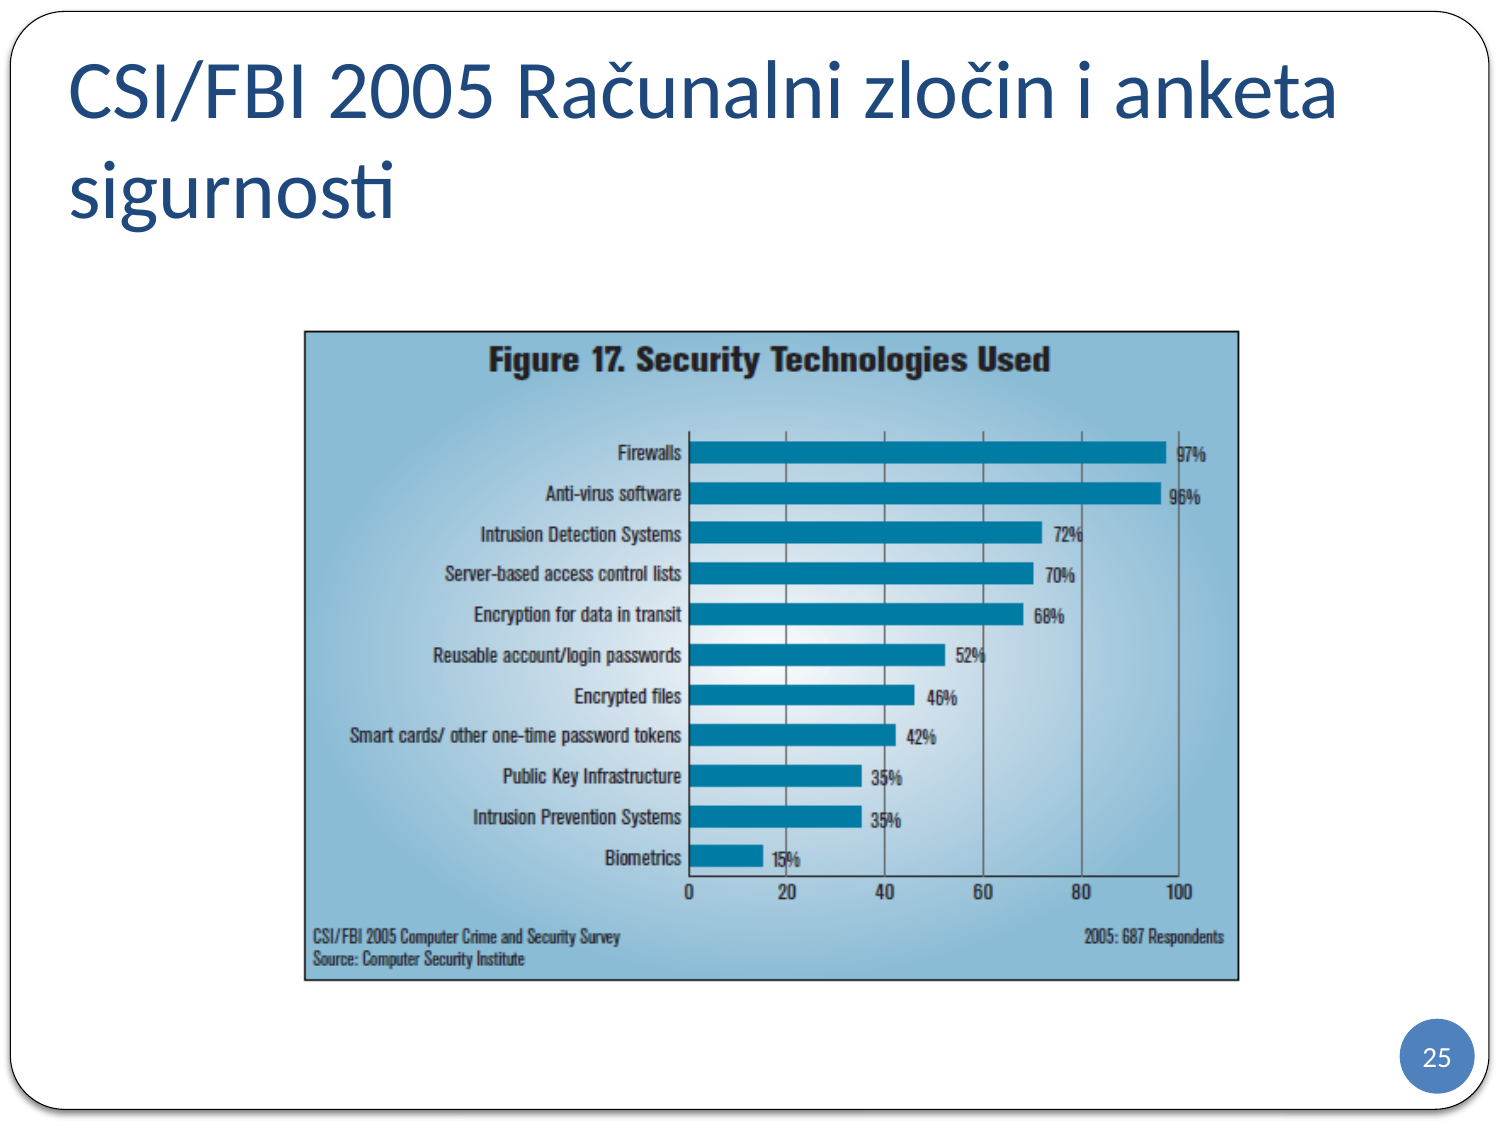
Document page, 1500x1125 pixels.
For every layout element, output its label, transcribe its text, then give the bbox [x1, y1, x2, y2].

slide_number 25 [1399, 1018, 1475, 1094]
text_box [64, 231, 1471, 1077]
picture [300, 325, 1243, 983]
title CSI/FBI 2005 Računalni zločin i anketa sigurnosti [52, 44, 1460, 233]
